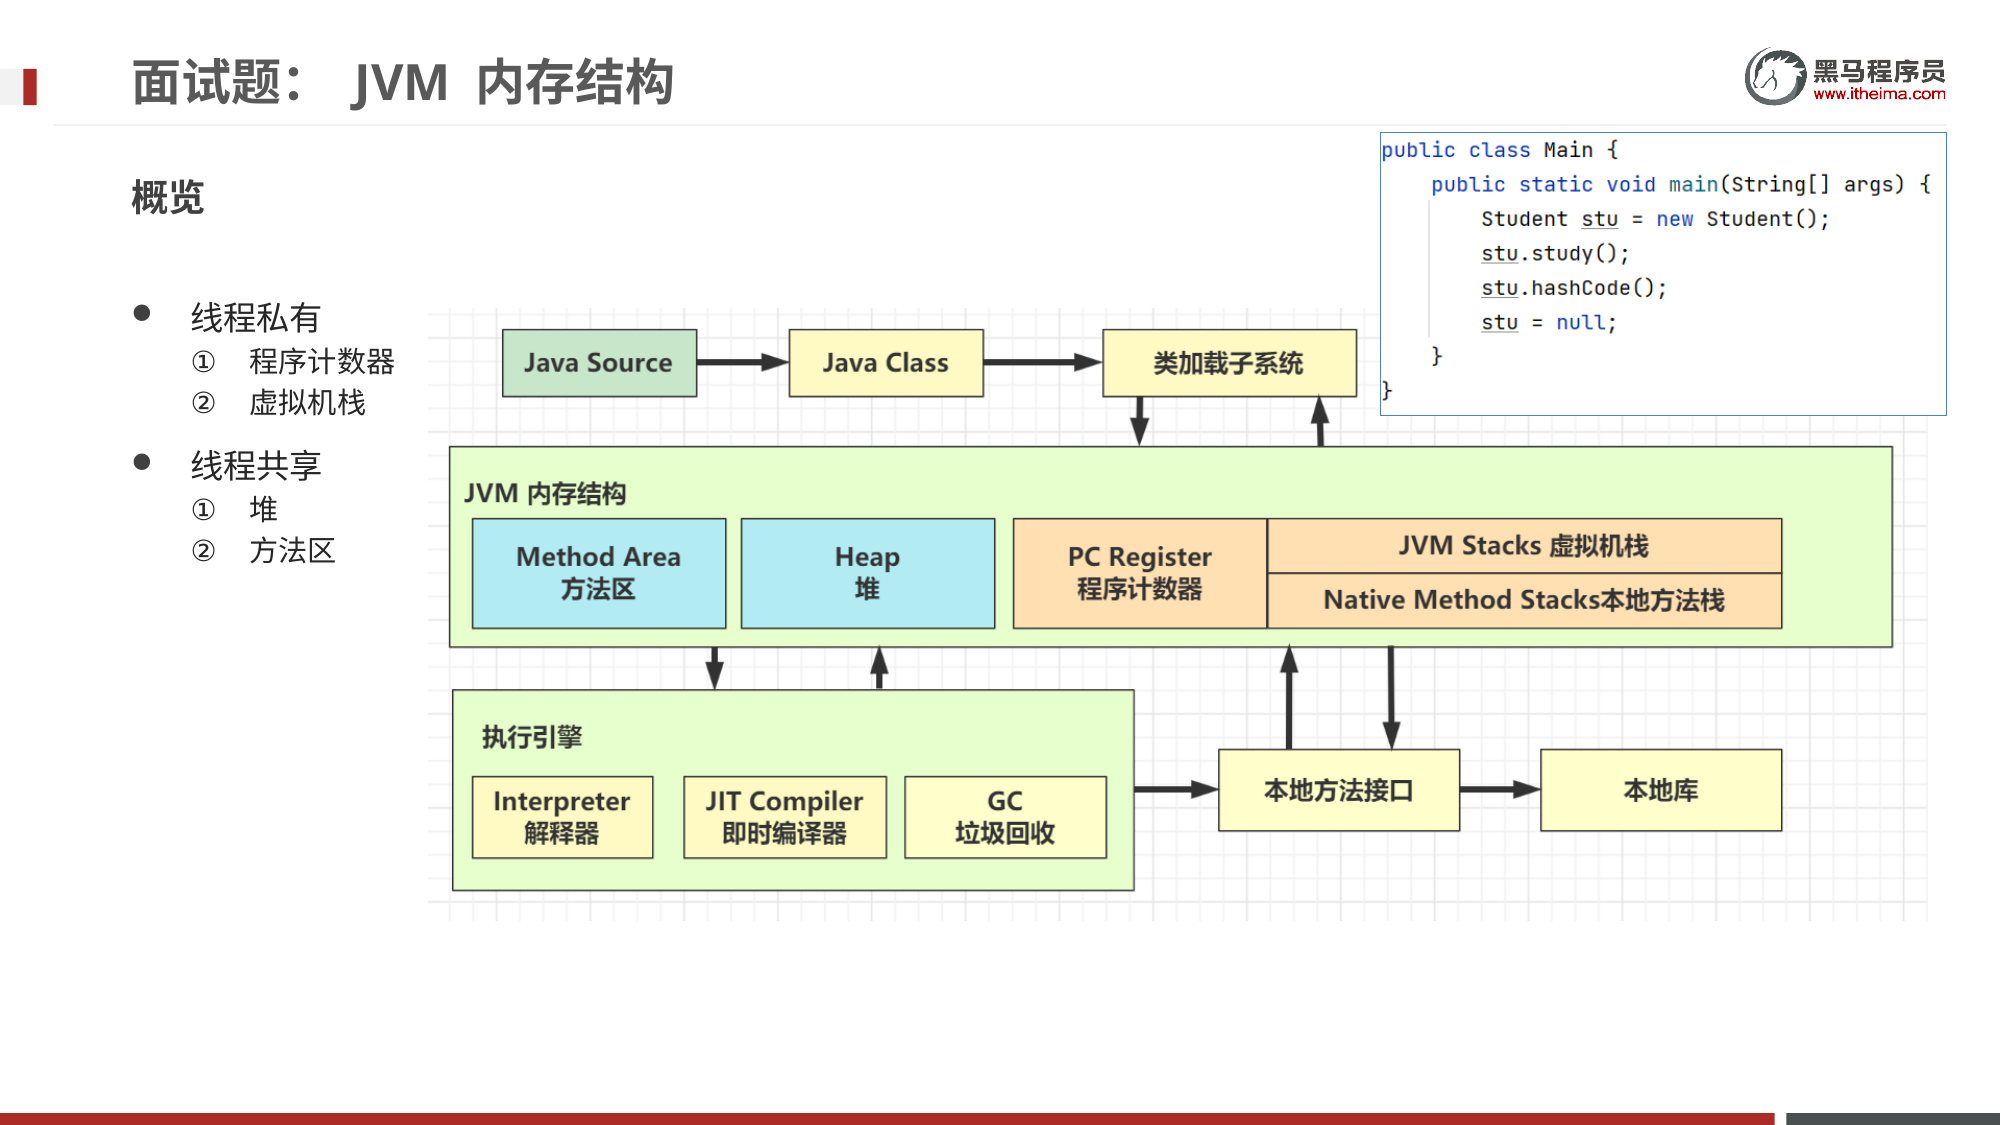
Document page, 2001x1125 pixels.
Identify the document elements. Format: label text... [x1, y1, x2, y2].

picture [428, 132, 1948, 921]
list 线程私有 程序计数器 虚拟机栈 线程共享 堆 方法区 [116, 270, 480, 858]
title 面试题： JVM 内存结构 [116, 38, 1556, 124]
list 概览 [116, 154, 1374, 239]
picture [1744, 46, 1946, 106]
